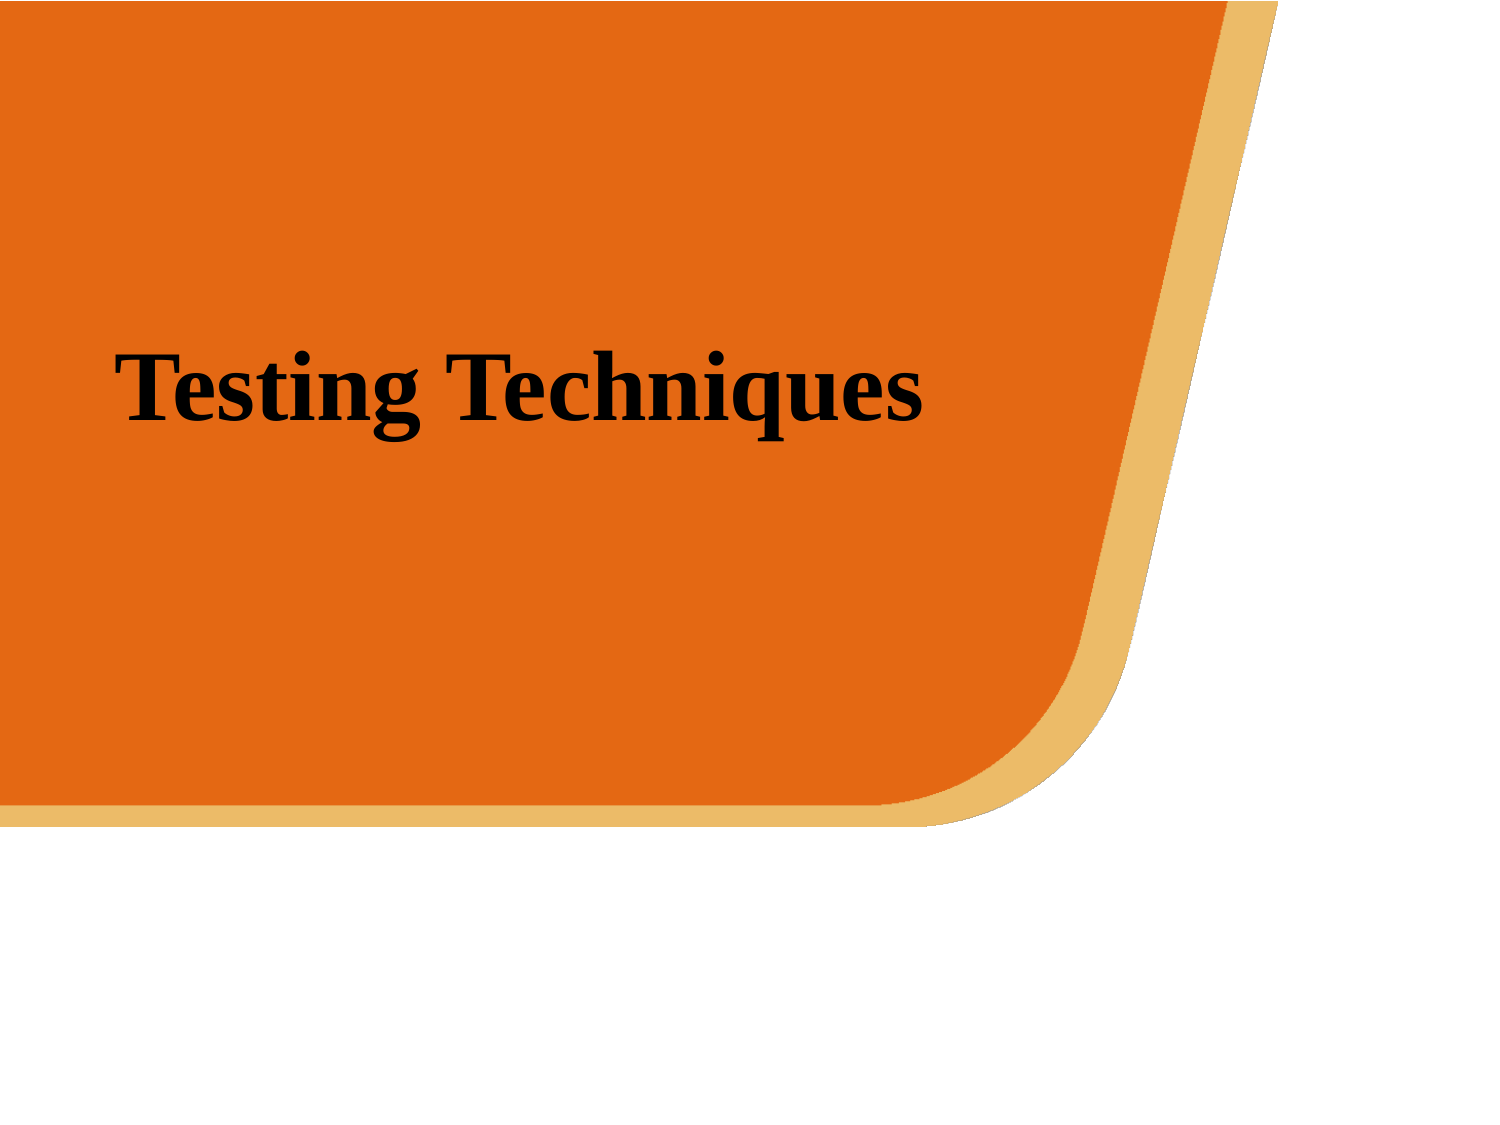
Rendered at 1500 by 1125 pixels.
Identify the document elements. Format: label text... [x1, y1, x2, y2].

text_box 234560 [0, 0, 1500, 1125]
picture [0, 1, 1278, 827]
